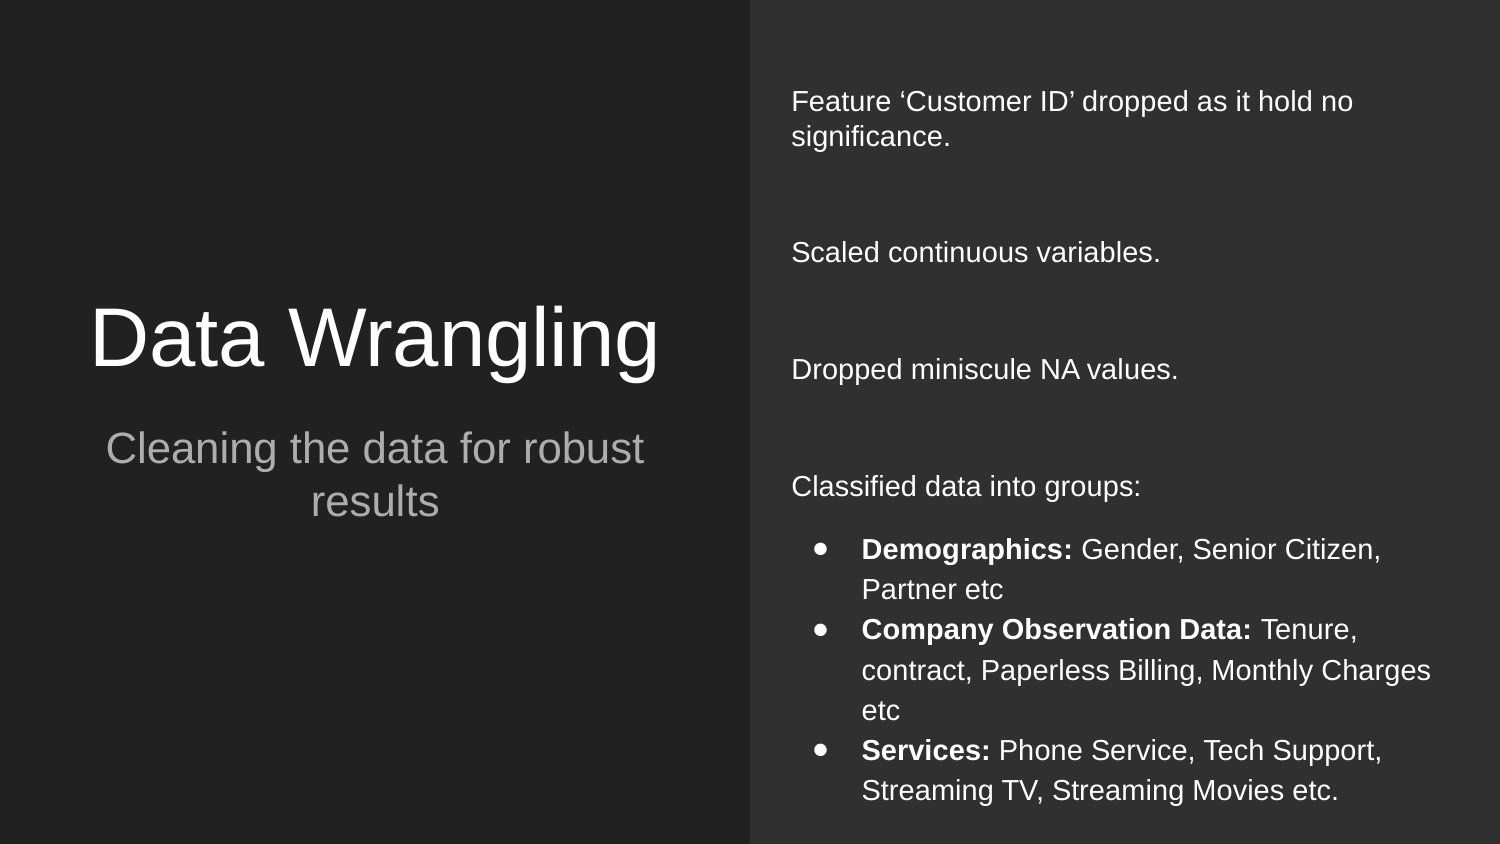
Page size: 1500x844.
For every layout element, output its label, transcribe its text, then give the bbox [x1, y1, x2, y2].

subtitle Cleaning the data for robust results [43, 405, 708, 608]
title Data Wrangling [43, 154, 708, 398]
list Feature ‘Customer ID’ dropped as it hold no significance. Scaled continuous variables. Dropped miniscule NA values. Classified data into groups: Demographics: Gender, Senior Citizen, Partner etc Company Observation Data: Tenure, contract, Paperless Billing, Monthly Charges etc Services: Phone Service, Tech Support, Streaming TV, Streaming Movies etc. [776, 67, 1479, 827]
